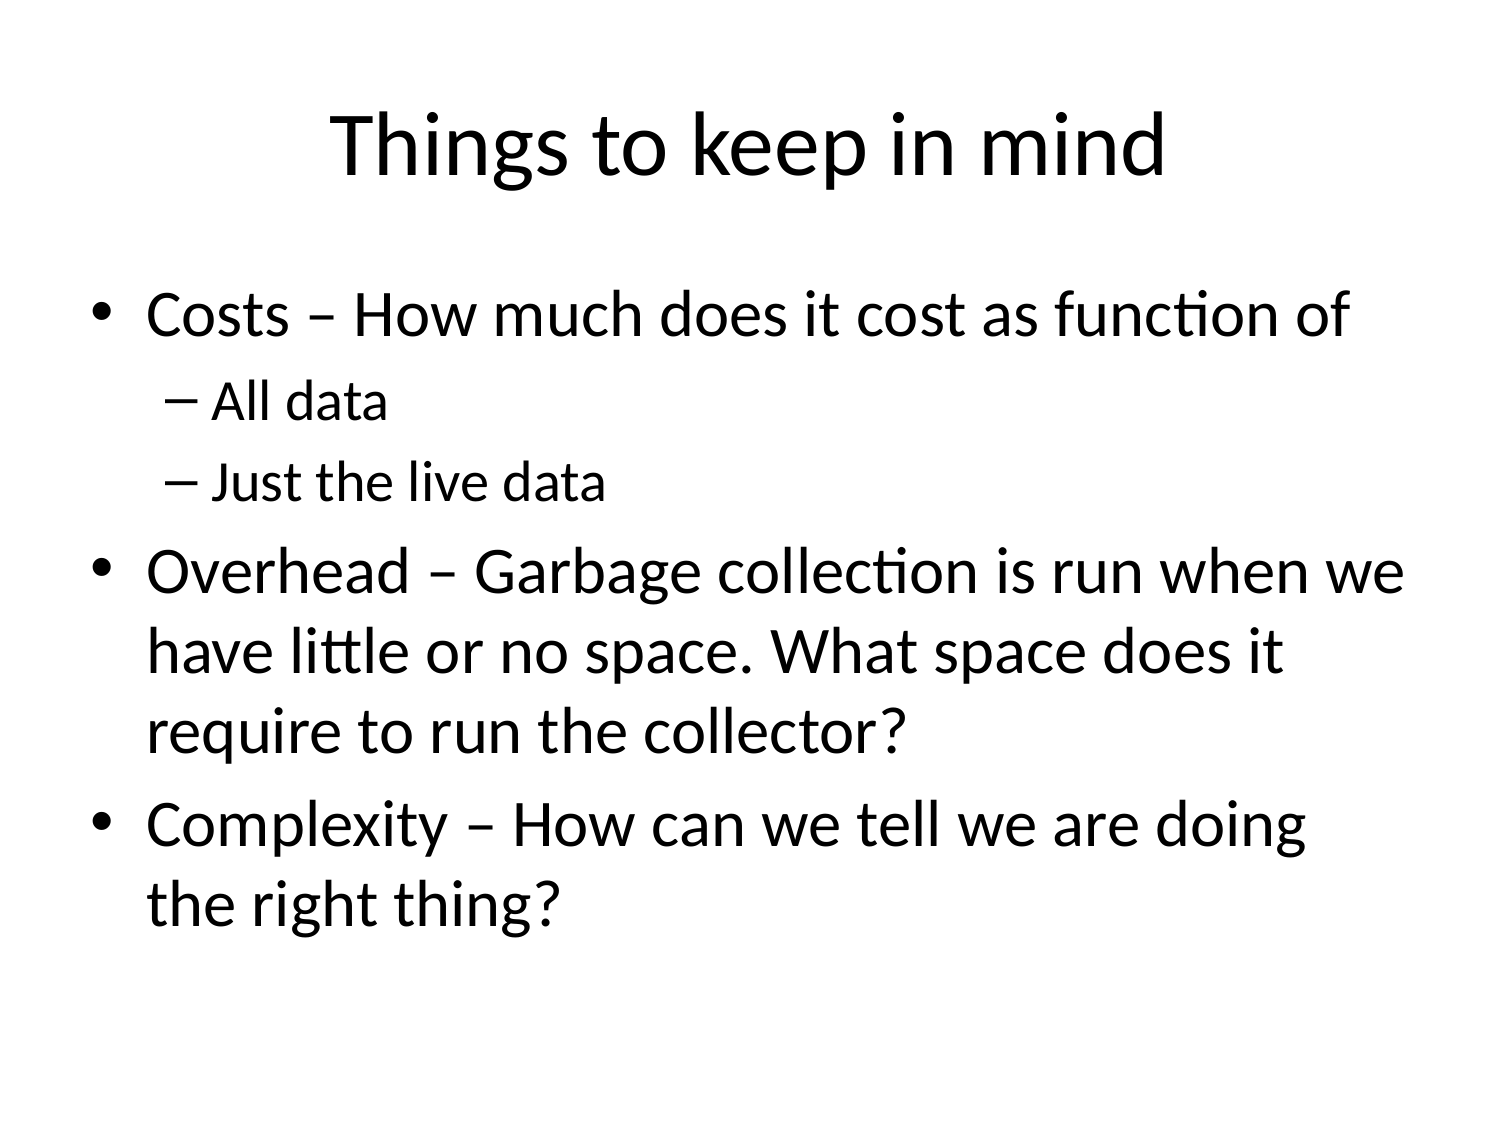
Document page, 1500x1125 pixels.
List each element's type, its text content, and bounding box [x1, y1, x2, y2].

title Things to keep in mind [75, 45, 1425, 233]
list Costs – How much does it cost as function of All data Just the live data Overhead – Garbage collection is run when we have little or no space. What space does it require to run the collector? Complexity – How can we tell we are doing the right thing? [75, 262, 1425, 1005]
